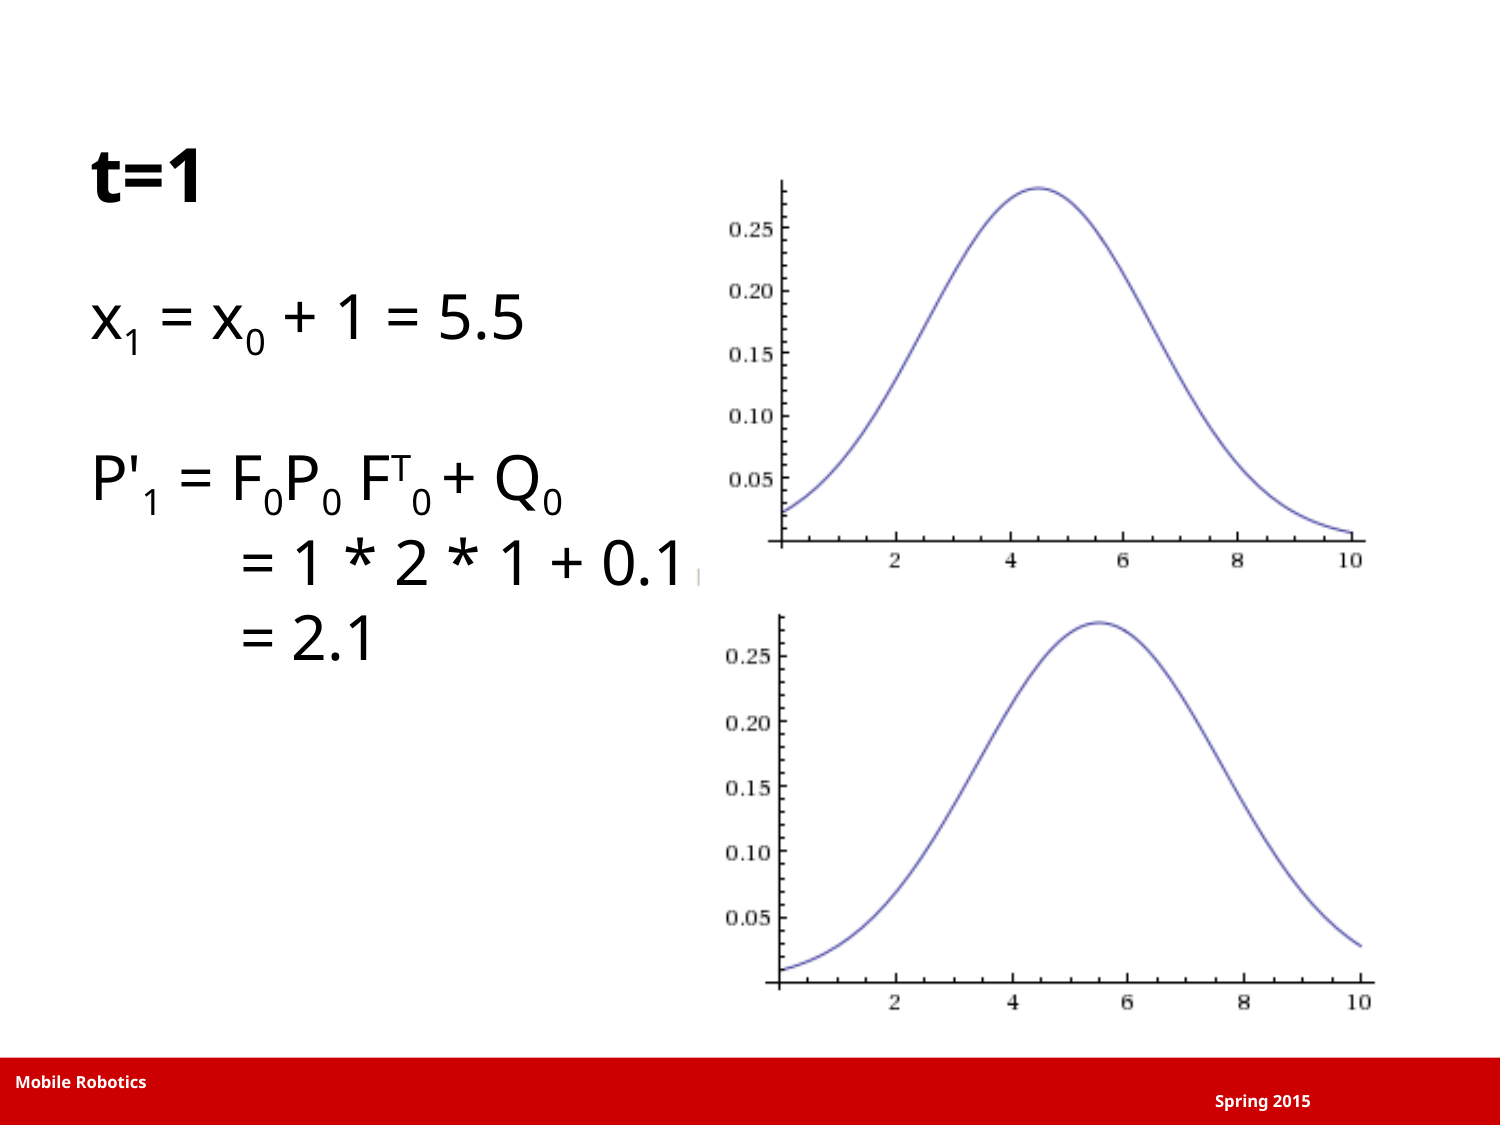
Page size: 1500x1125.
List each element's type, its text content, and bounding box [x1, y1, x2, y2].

title t=1 [75, 45, 1425, 233]
list x1 = x0 + 1 = 5.5 P'1 = F0P0 FT0 + Q0 = 1 * 2 * 1 + 0.1 = 2.1 [75, 262, 1425, 1078]
picture [686, 164, 1445, 1042]
